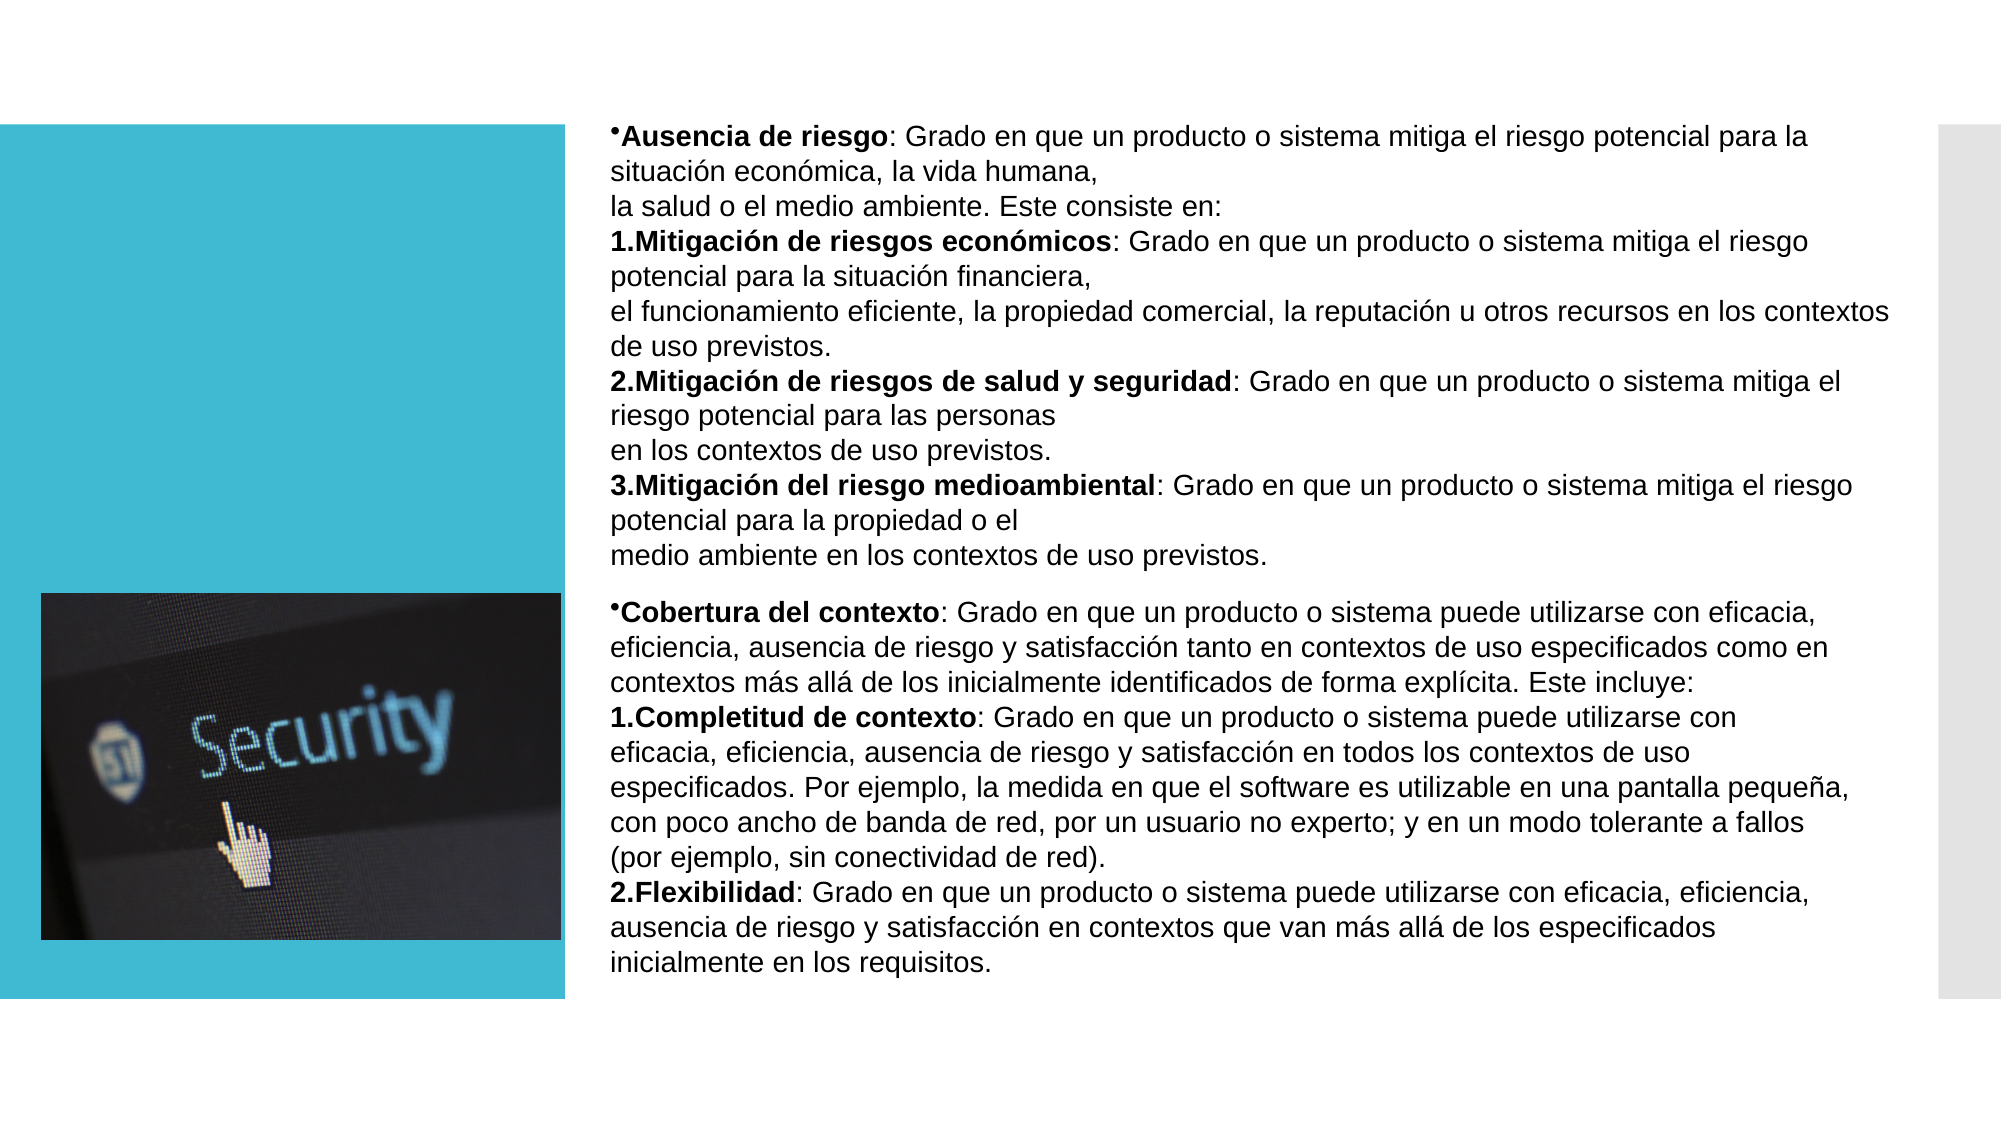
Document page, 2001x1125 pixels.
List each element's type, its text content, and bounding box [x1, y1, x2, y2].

list Ausencia de riesgo: Grado en que un producto o sistema mitiga el riesgo potencial para la situación económica, la vida humana, la salud o el medio ambiente. Este consiste en: Mitigación de riesgos económicos: Grado en que un producto o sistema mitiga el riesgo potencial para la situación financiera, el funcionamiento eficiente, la propiedad comercial, la reputación u otros recursos en los contextos de uso previstos. Mitigación de riesgos de salud y seguridad: Grado en que un producto o sistema mitiga el riesgo potencial para las personas en los contextos de uso previstos. Mitigación del riesgo medioambiental: Grado en que un producto o sistema mitiga el riesgo potencial para la propiedad o el medio ambiente en los contextos de uso previstos. [595, 52, 1936, 706]
text_box Cobertura del contexto: Grado en que un producto o sistema puede utilizarse con eficacia, eficiencia, ausencia de riesgo y satisfacción tanto en contextos de uso especificados como en contextos más allá de los inicialmente identificados de forma explícita. Este incluye: Completitud de contexto: Grado en que un producto o sistema puede utilizarse con eficacia, eficiencia, ausencia de riesgo y satisfacción en todos los contextos de uso especificados. Por ejemplo, la medida en que el software es utilizable en una pantalla pequeña, con poco ancho de banda de red, por un usuario no experto; y en un modo tolerante a fallos (por ejemplo, sin conectividad de red). Flexibilidad: Grado en que un producto o sistema puede utilizarse con eficacia, eficiencia, ausencia de riesgo y satisfacción en contextos que van más allá de los especificados inicialmente en los requisitos. [595, 585, 1869, 1021]
picture [41, 593, 561, 940]
